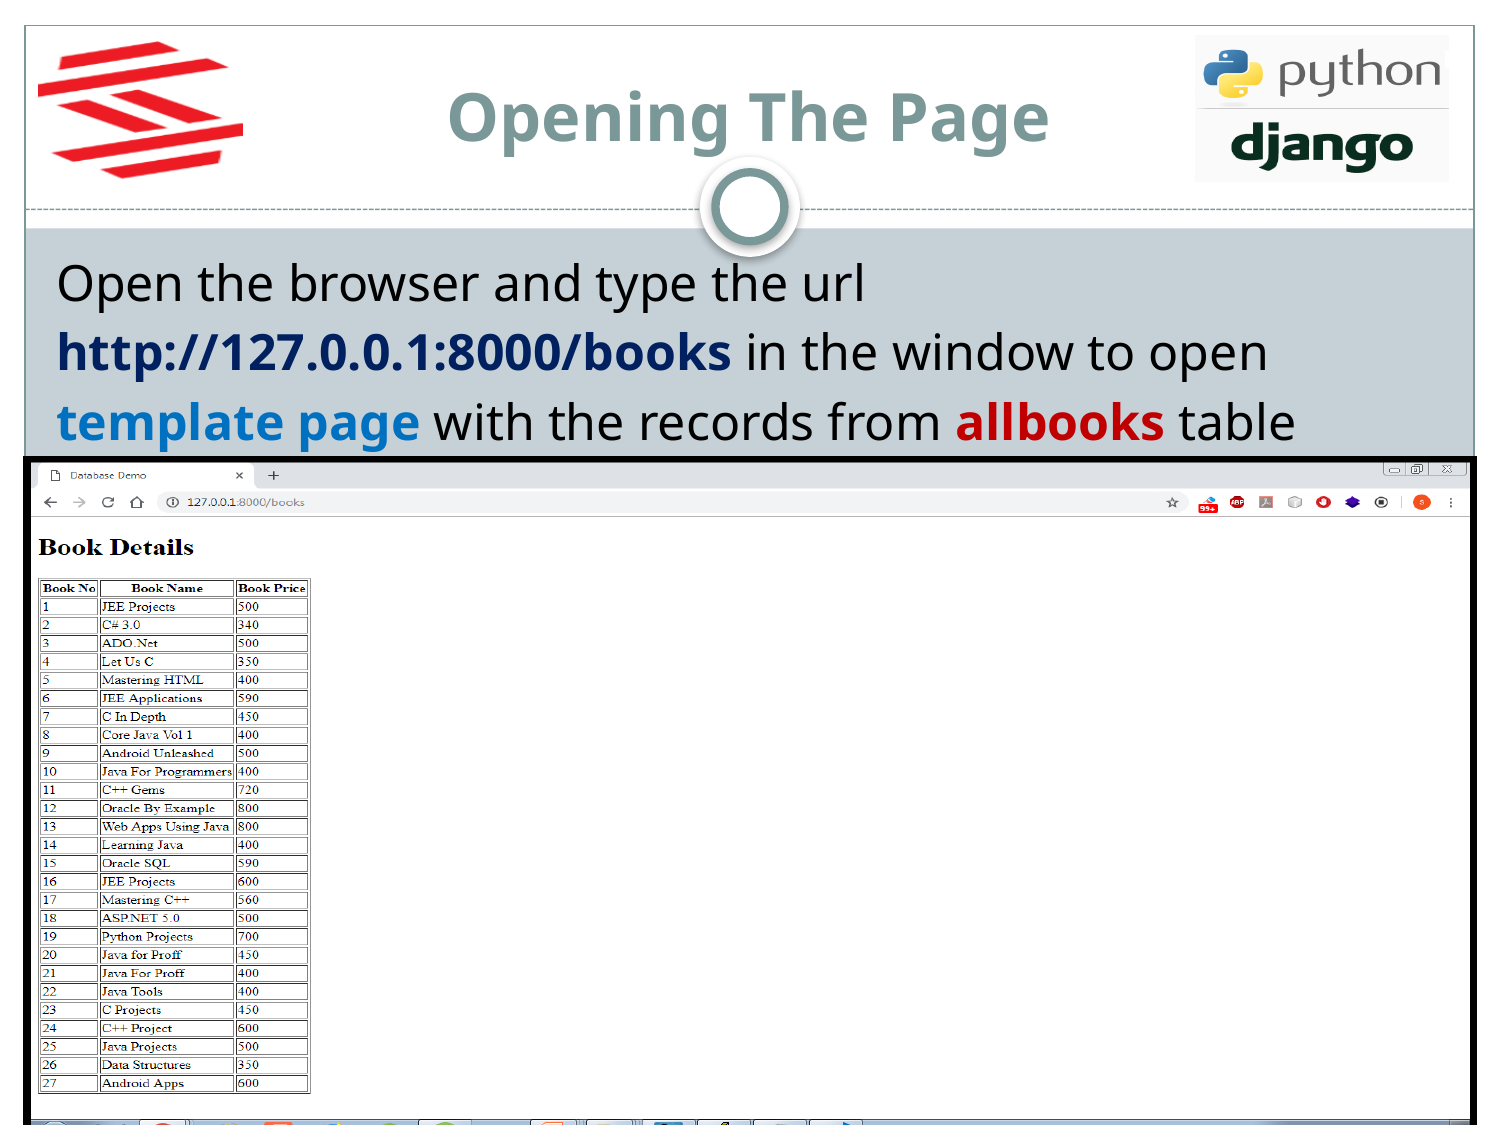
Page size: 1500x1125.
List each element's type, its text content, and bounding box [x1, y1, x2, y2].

picture [23, 456, 1477, 1125]
title Opening The Page [237, 37, 1190, 162]
picture [37, 40, 243, 185]
picture [1195, 34, 1449, 183]
list Open the browser and type the url http://127.0.0.1:8000/books in the window to open template page with the records from allbooks table loaded [41, 243, 1471, 455]
